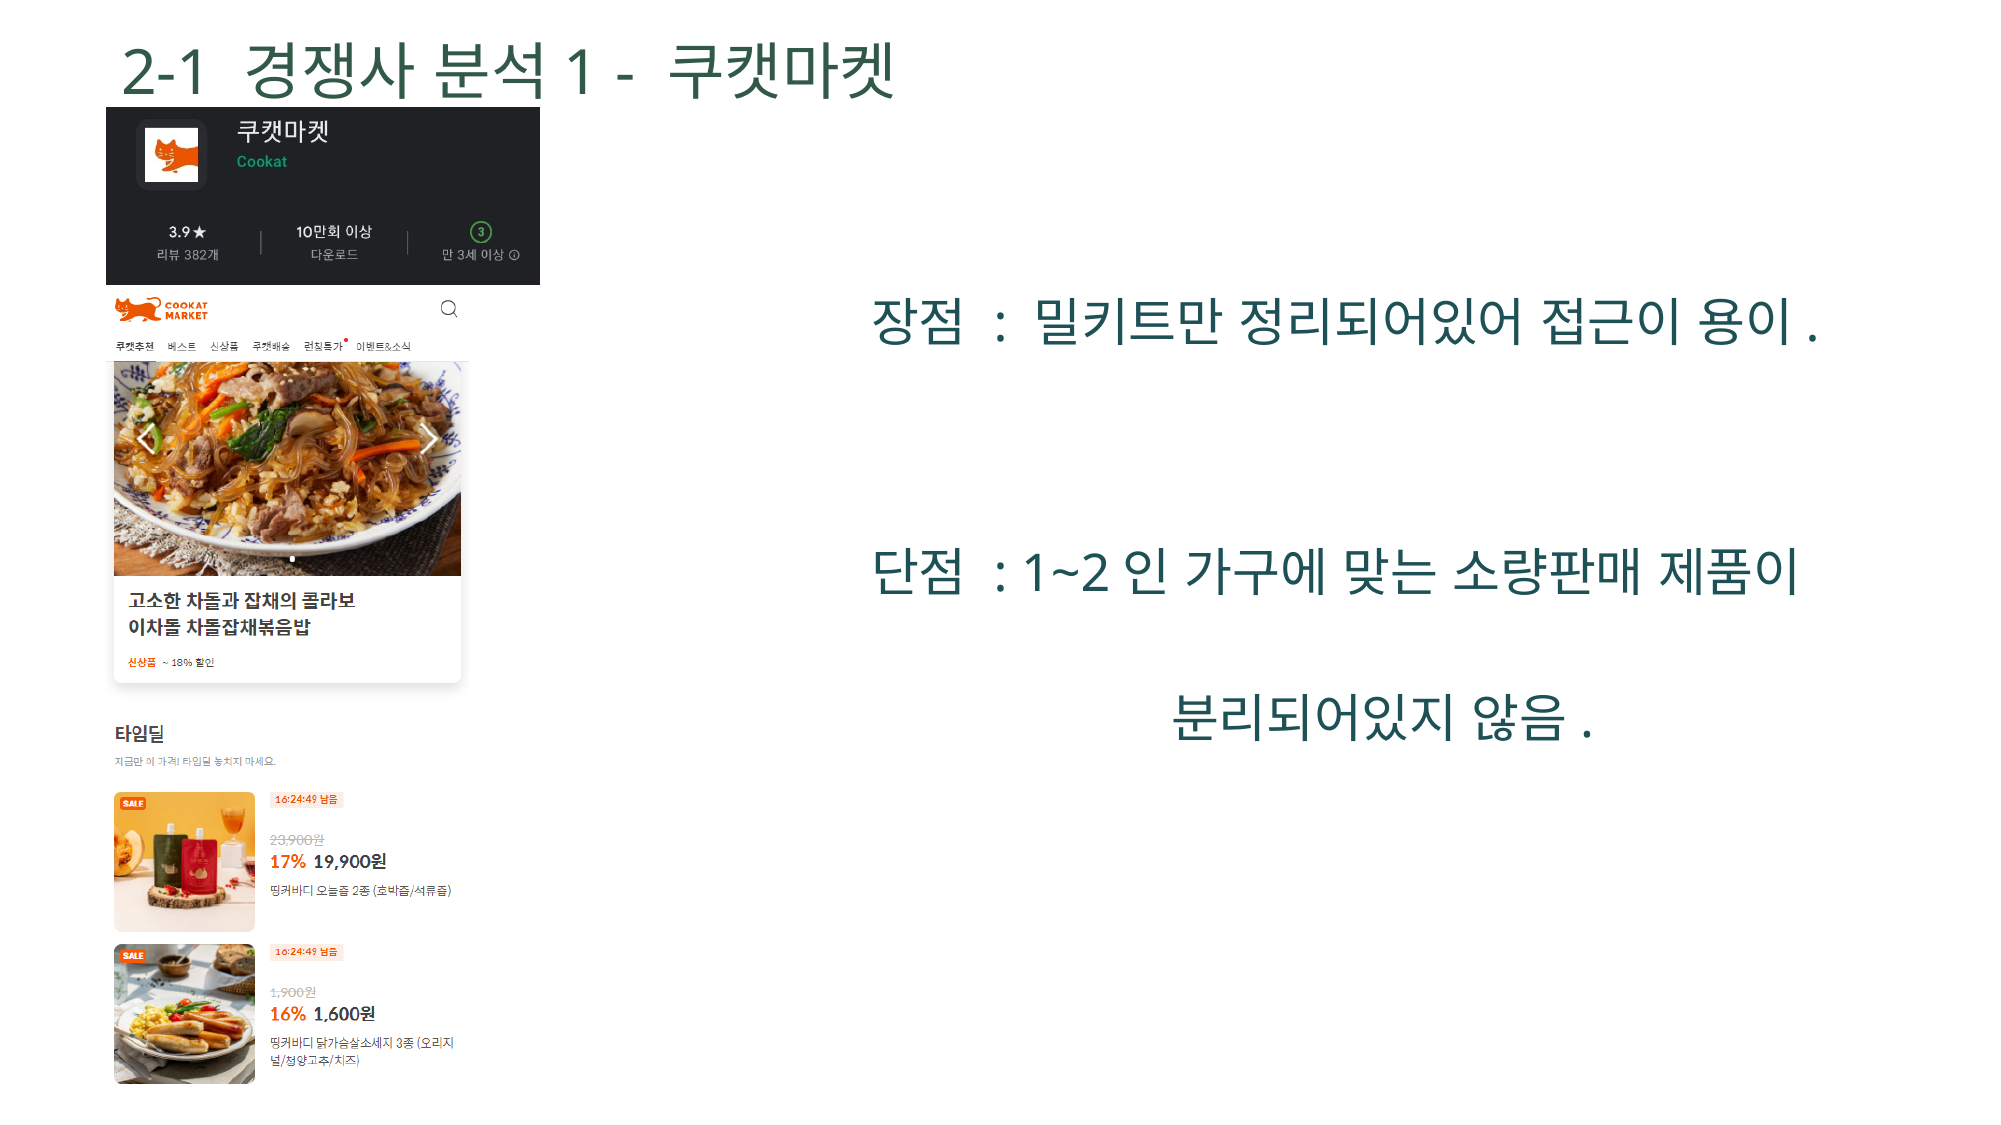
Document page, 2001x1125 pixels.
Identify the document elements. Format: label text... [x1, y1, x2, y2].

picture [105, 293, 470, 1106]
picture [105, 107, 540, 285]
title 2-1 경쟁사 분석1 - 쿠캣마켓 [106, 24, 1016, 98]
list 장점 : 밀키트만 정리되어있어 접근이 용이. 단점 : 1~2인 가구에 맞는 소량판매 제품이 적으며 따로 분리되어있지 않음. [472, 115, 1845, 887]
